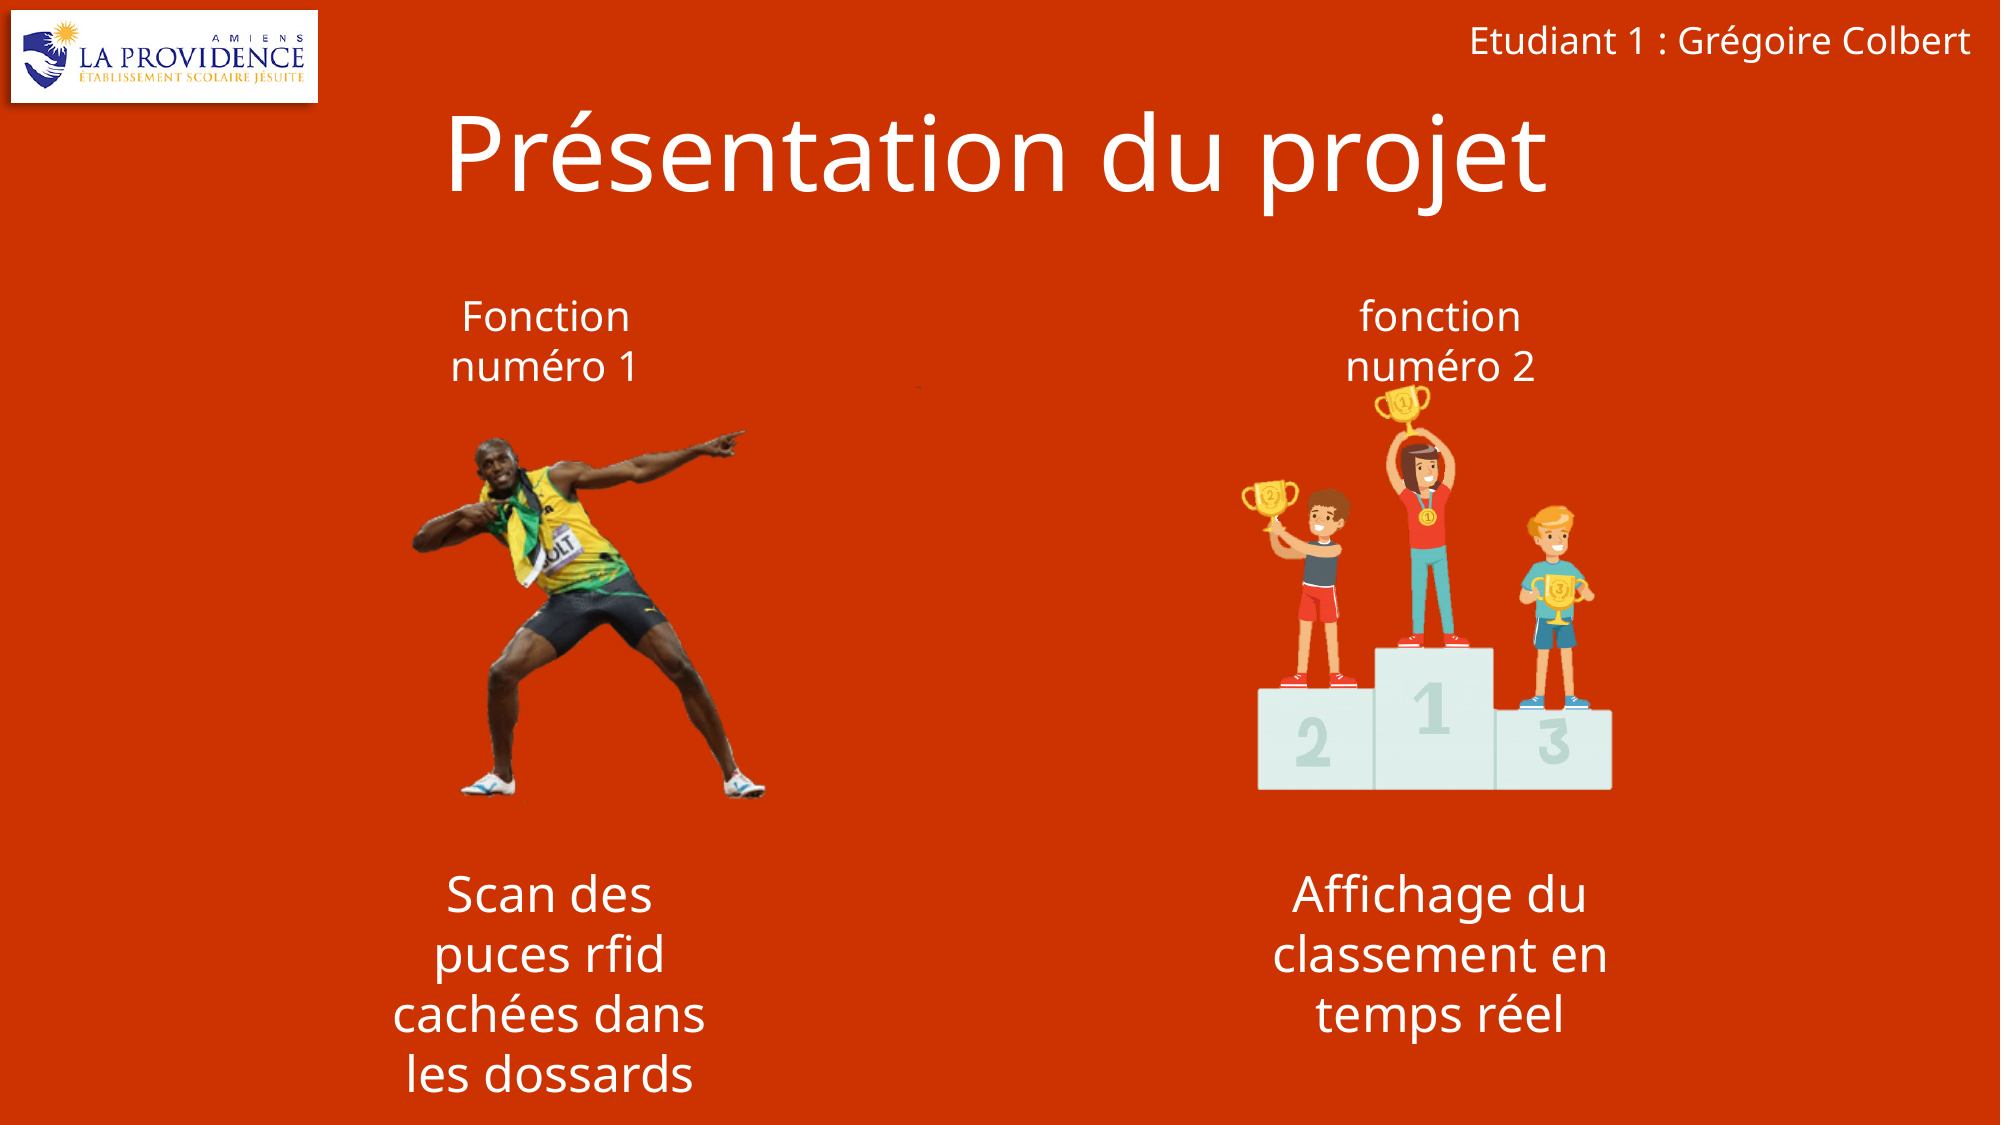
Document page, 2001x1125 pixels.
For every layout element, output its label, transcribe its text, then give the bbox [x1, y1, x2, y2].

picture [1187, 347, 1666, 827]
text_box [25, 0, 76, 10]
picture [11, 10, 318, 104]
text_box fonction numéro 2 [1277, 282, 1604, 347]
title Présentation du projet [246, 93, 1747, 222]
text_box Scan des puces rfid cachées dans les dossards [357, 908, 743, 1111]
picture [295, 282, 921, 908]
text_box Affichage du classement en temps réel [1248, 855, 1634, 1051]
text_box Etudiant 1 : Grégoire Colbert [1383, 9, 2000, 70]
